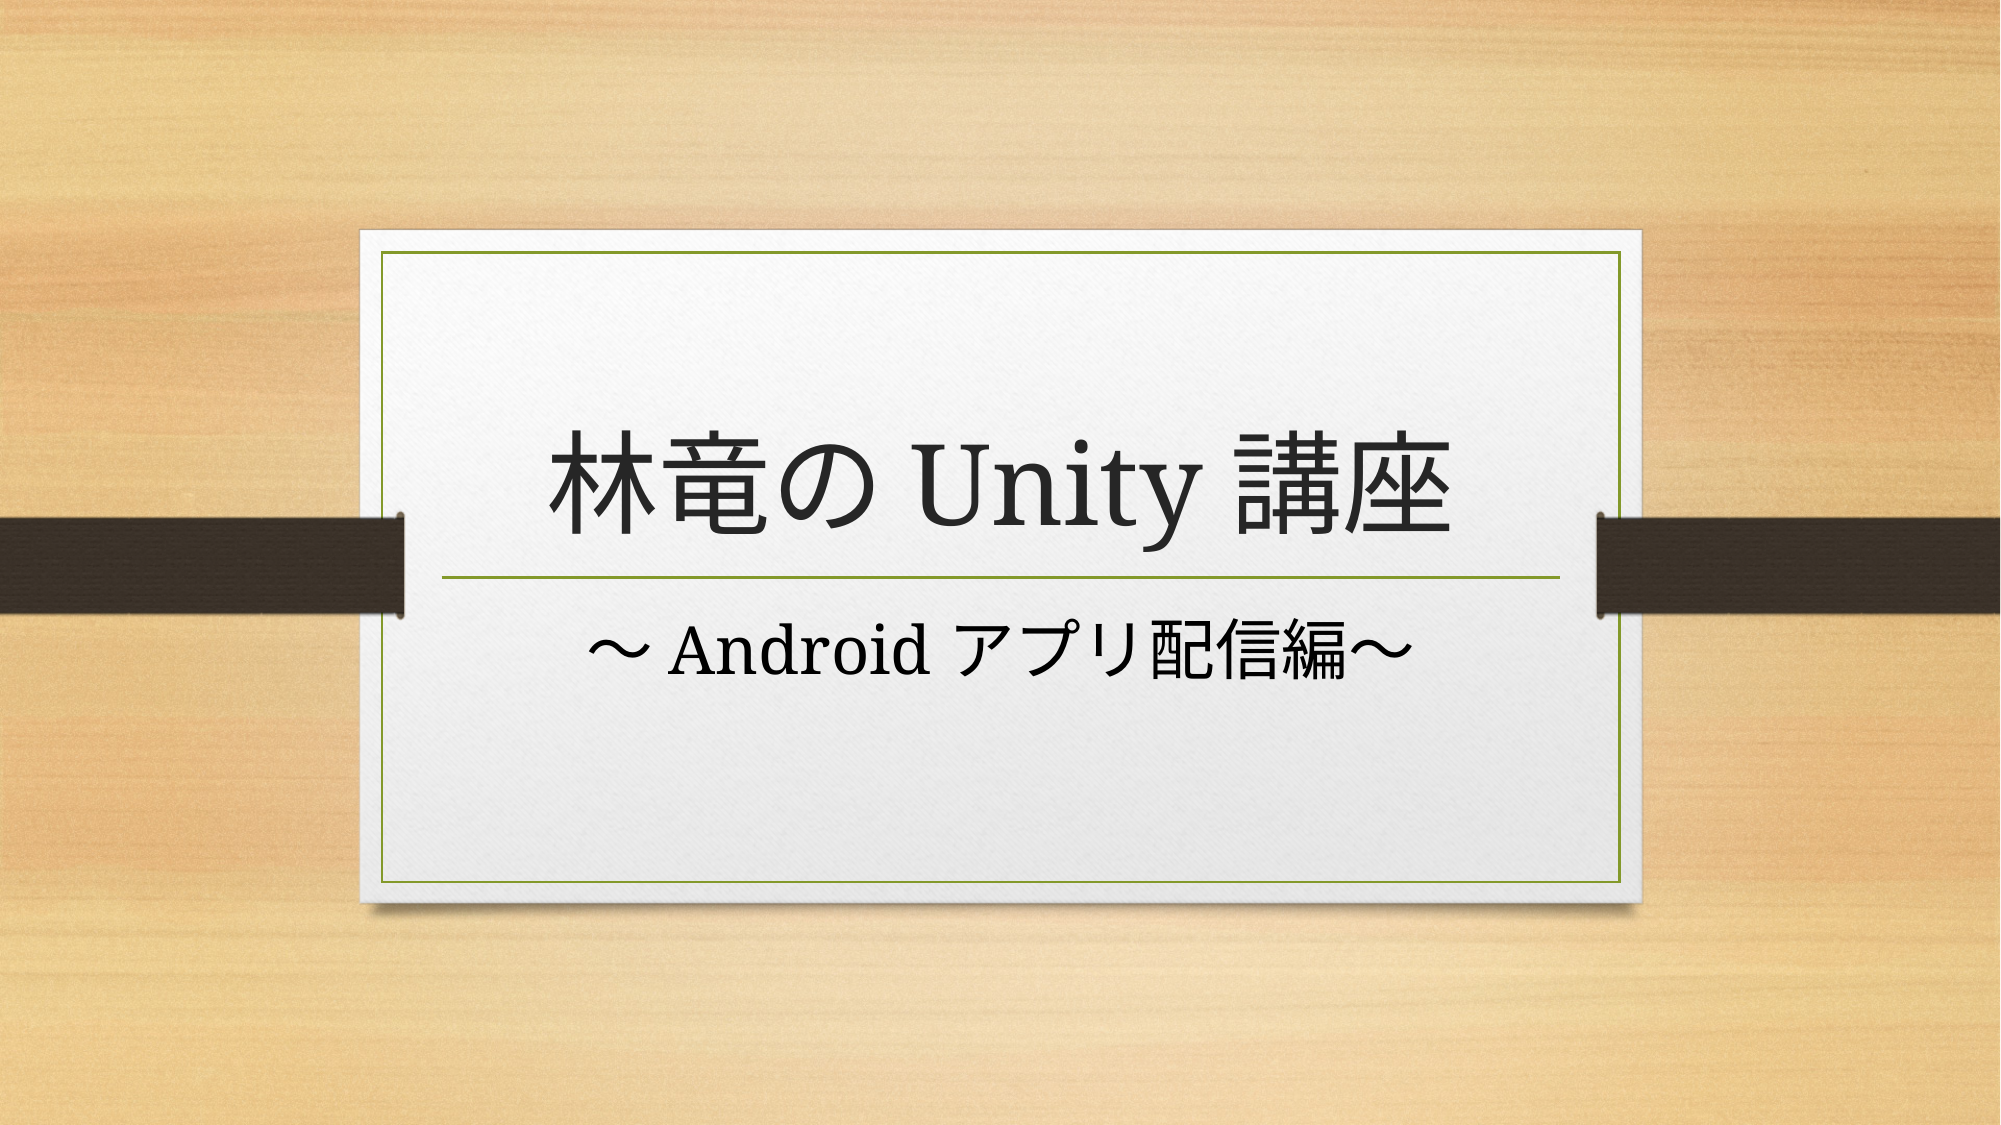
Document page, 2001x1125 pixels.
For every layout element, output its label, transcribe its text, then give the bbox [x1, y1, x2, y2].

title 林竜のUnity講座 [441, 306, 1560, 556]
picture [0, 0, 2001, 1125]
subtitle ～Androidアプリ配信編～ [441, 600, 1560, 817]
